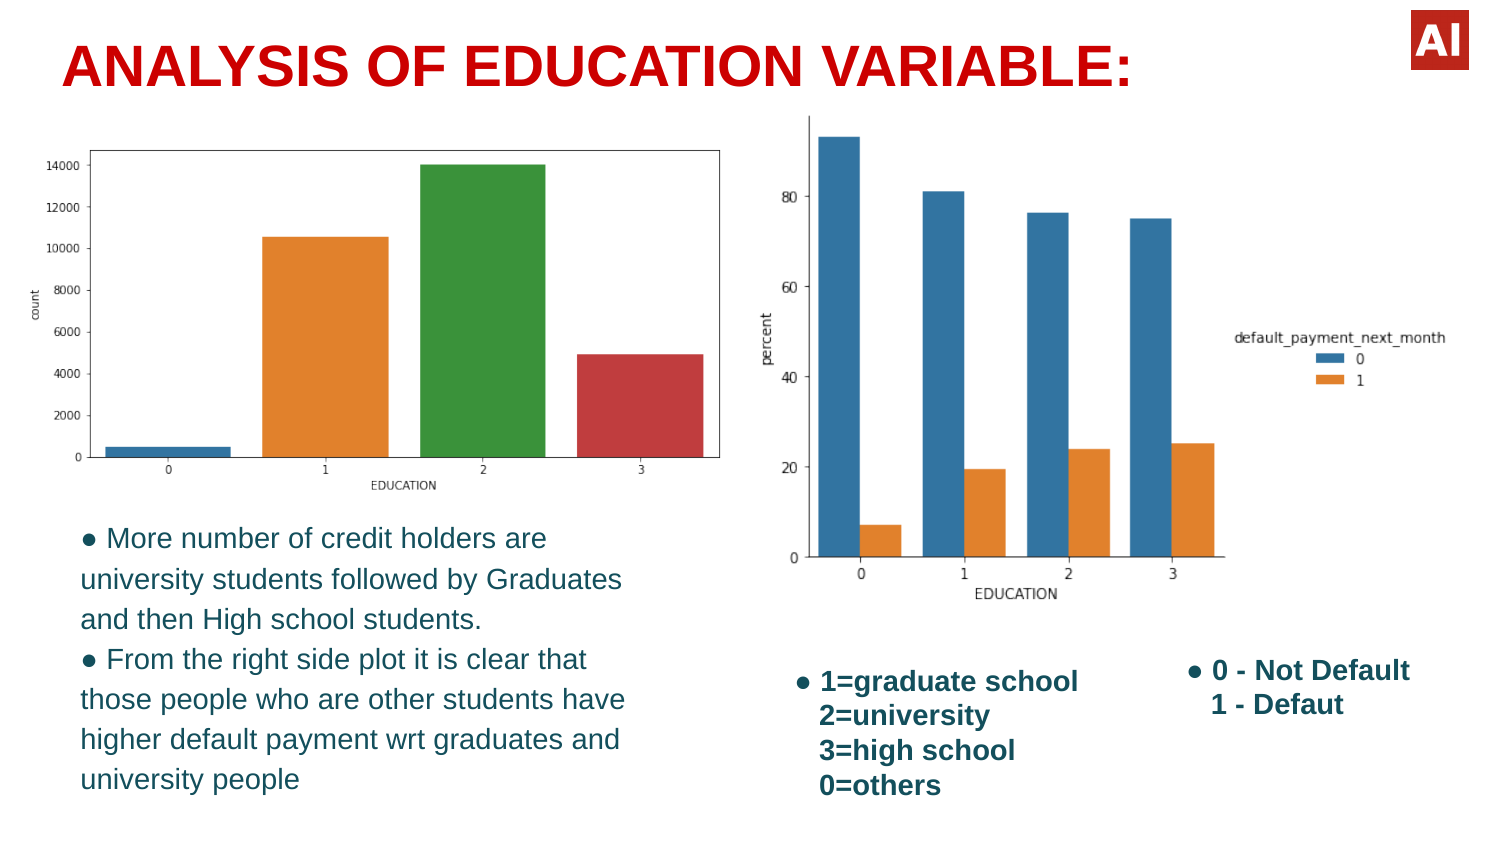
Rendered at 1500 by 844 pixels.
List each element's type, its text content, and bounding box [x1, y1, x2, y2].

picture [1411, 10, 1469, 70]
picture [22, 142, 726, 500]
text_box ● 0 - Not Default 1 - Defaut [1171, 643, 1459, 764]
picture [749, 106, 1459, 611]
list ● More number of credit holders are university students followed by Graduates and then High school students. ● From the right side plot it is clear that those people who are other students have higher default payment wrt graduates and university people [46, 508, 677, 814]
title ANALYSIS OF EDUCATION VARIABLE: [46, 13, 1445, 108]
text_box ● 1=graduate school 2=university 3=high school 0=others [779, 654, 1099, 809]
